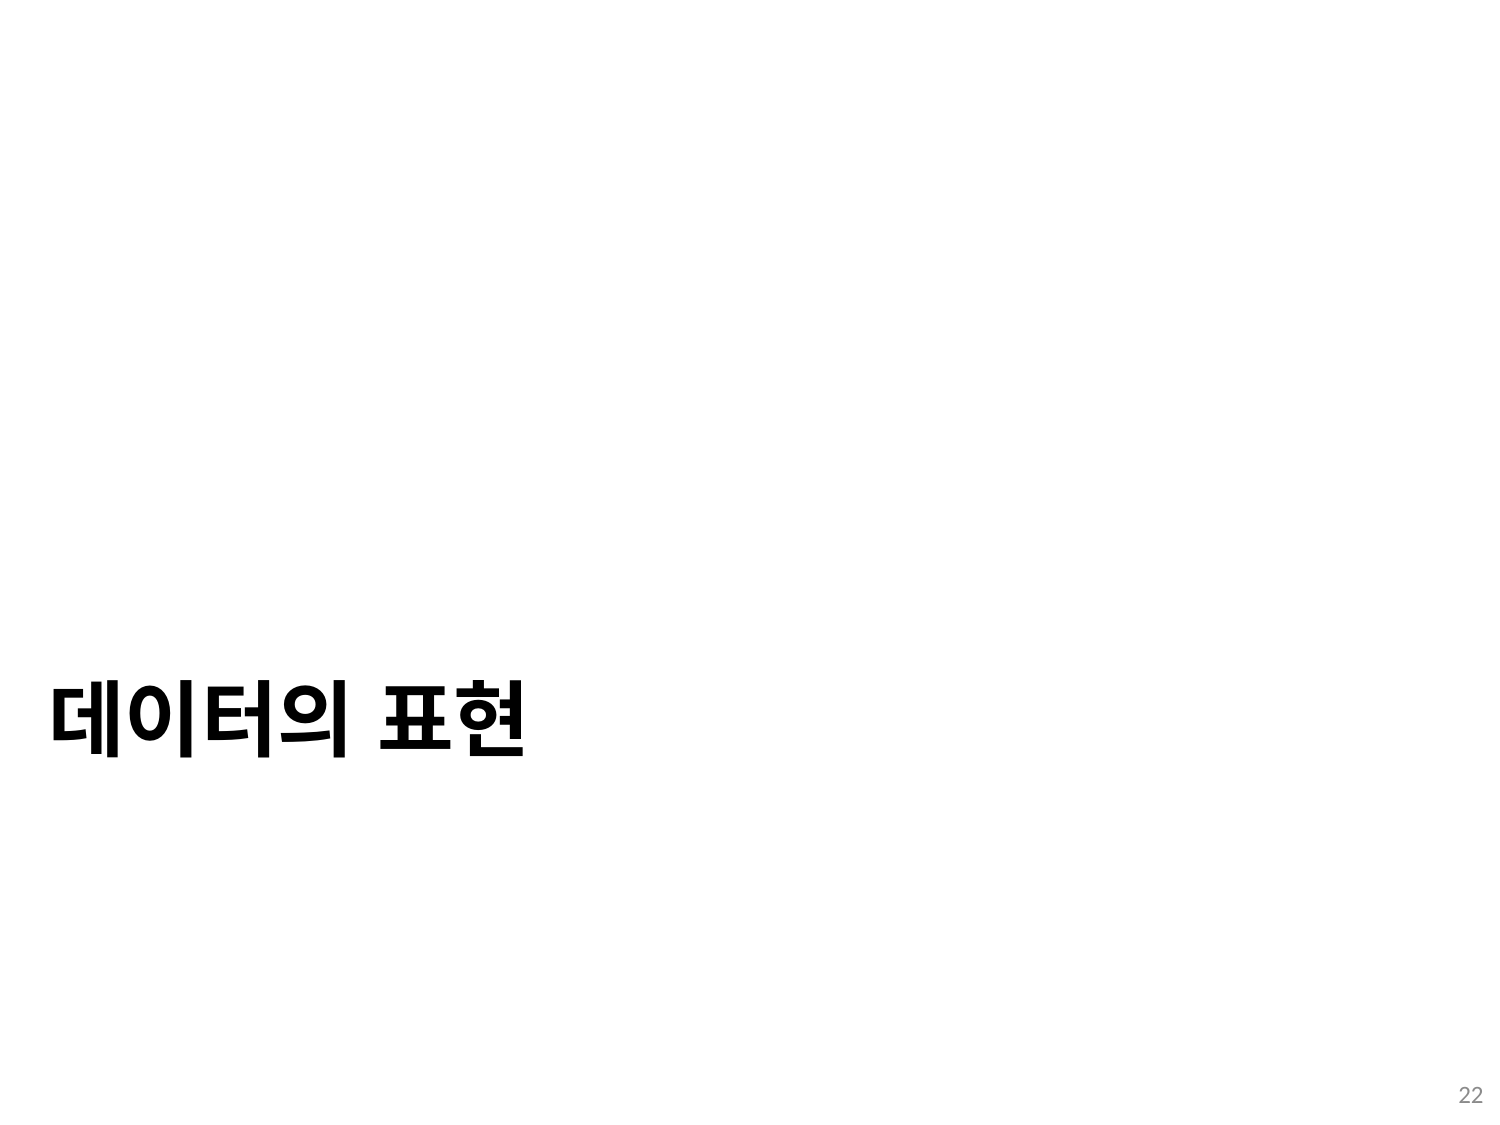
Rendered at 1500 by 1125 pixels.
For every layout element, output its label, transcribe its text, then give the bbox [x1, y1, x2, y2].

slide_number 22 [1161, 1063, 1499, 1124]
title 데이터의 표현 [33, 664, 1467, 776]
